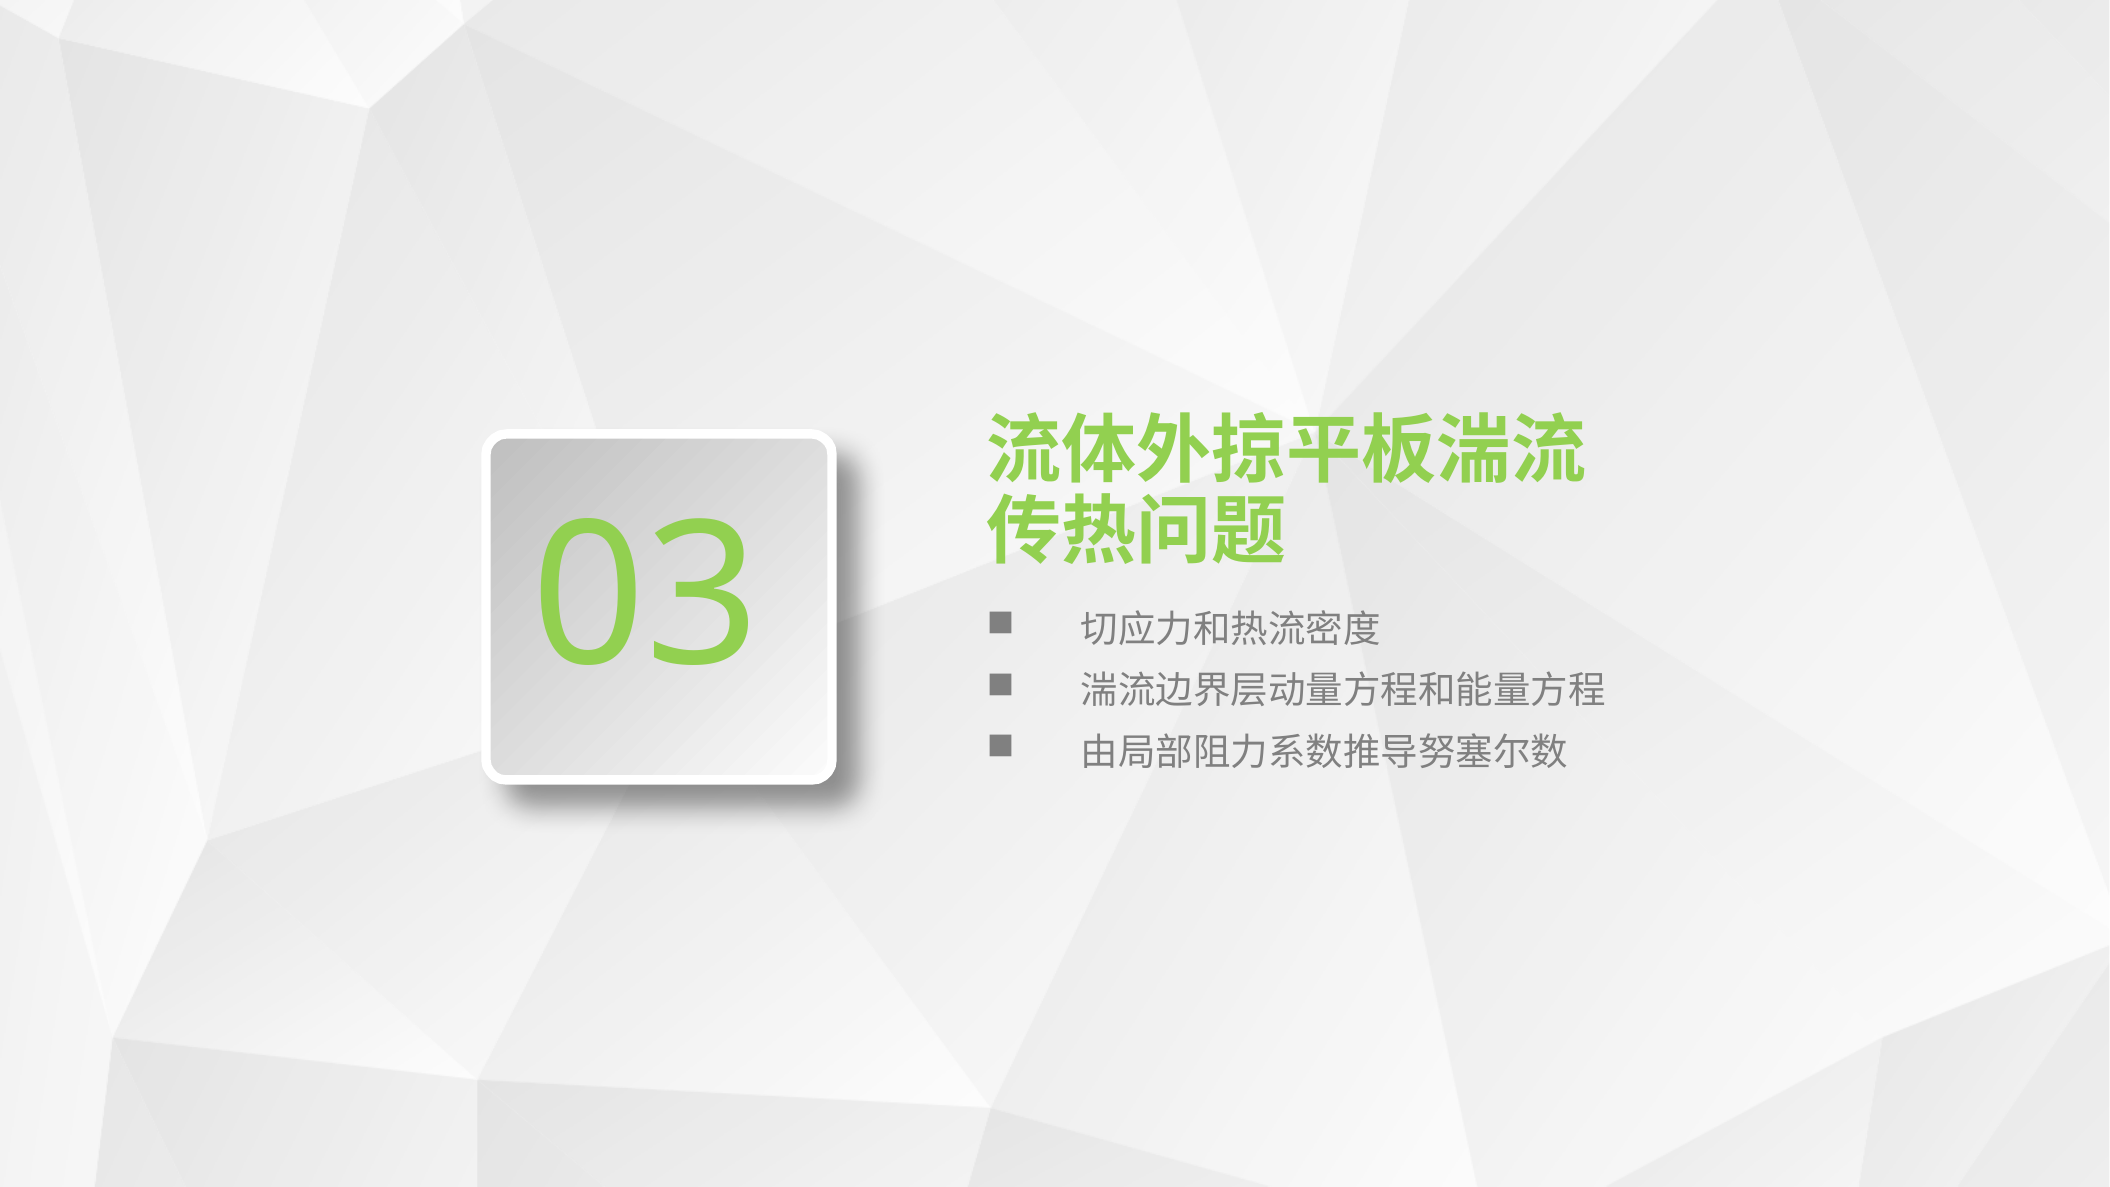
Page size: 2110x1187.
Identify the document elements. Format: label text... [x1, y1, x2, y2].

list 流体外掠平板湍流传热问题 [971, 404, 1669, 517]
picture [0, 0, 2110, 1187]
text_box 切应力和热流密度 湍流边界层动量方程和能量方程 由局部阻力系数推导努塞尔数 [971, 602, 1717, 716]
list 03 [516, 483, 803, 717]
